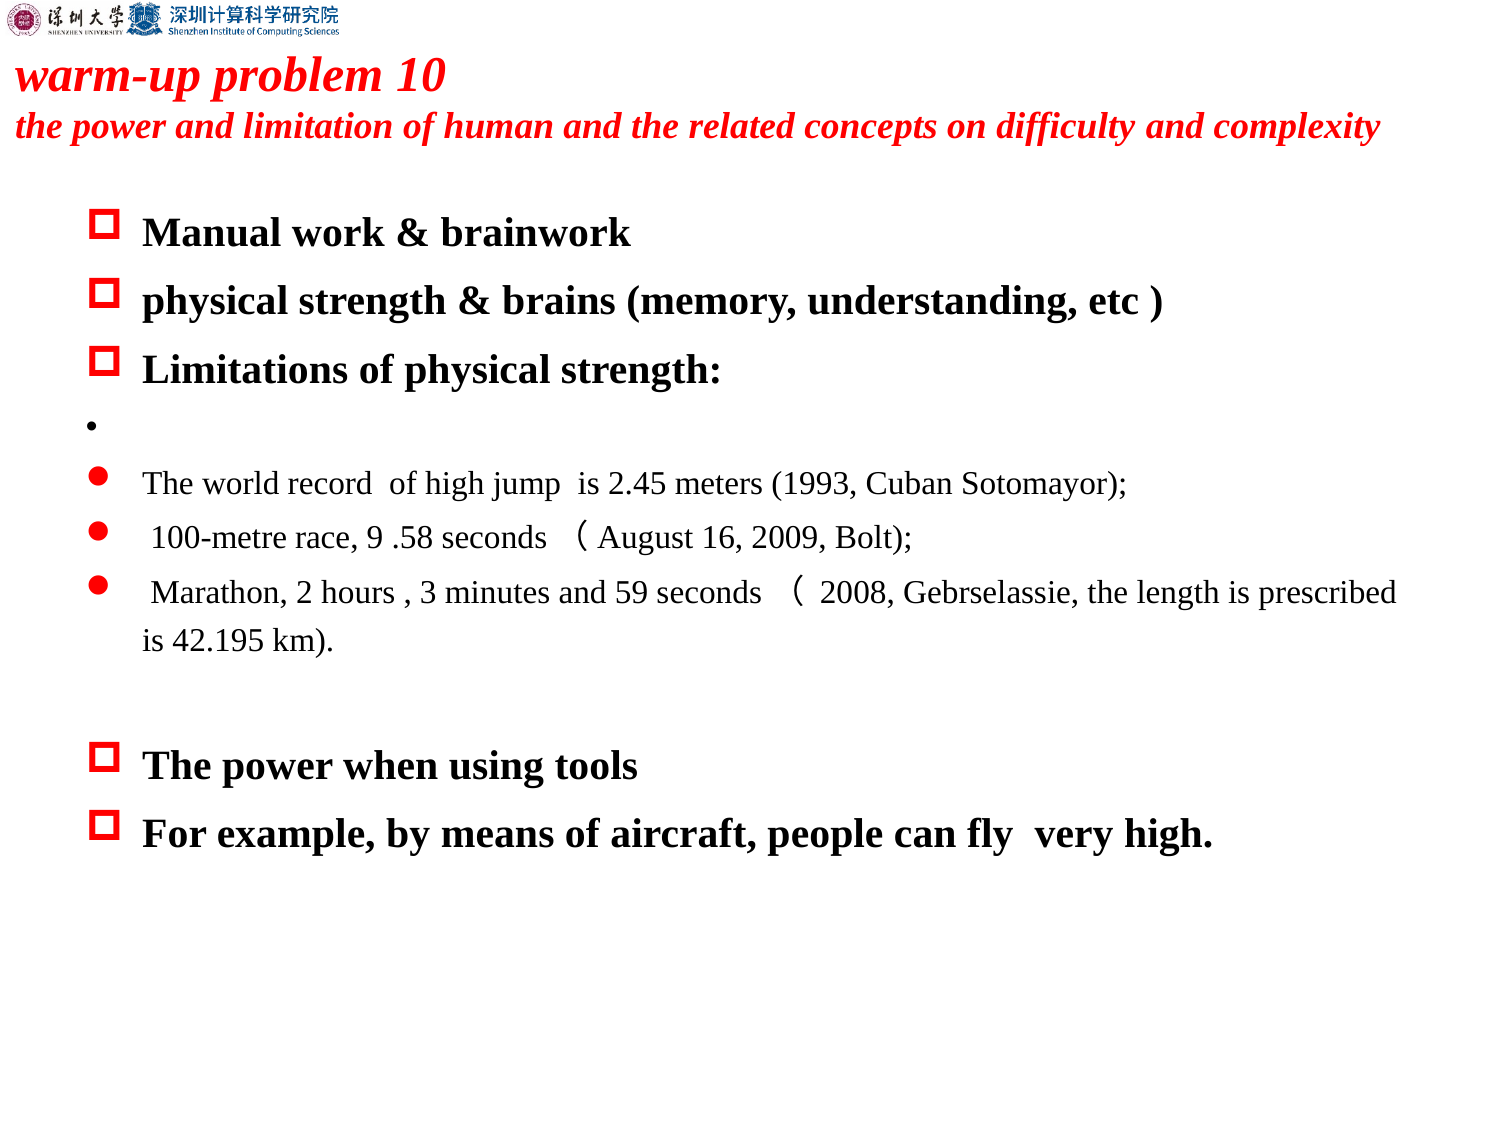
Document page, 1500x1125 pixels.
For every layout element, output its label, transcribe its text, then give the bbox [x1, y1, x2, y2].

picture [5, 1, 124, 36]
picture [125, 1, 340, 36]
list Manual work & brainwork physical strength & brains (memory, understanding, etc ) Limitations of physical strength: The world record of high jump is 2.45 meters (1993, Cuban Sotomayor); 100-metre race, 9 .58 seconds（August 16, 2009, Bolt); Marathon, 2 hours , 3 minutes and 59 seconds（ 2008, Gebrselassie, the length is prescribed is 42.195 km). The power when using tools For example, by means of aircraft, people can fly very high. [70, 187, 1422, 951]
title warm-up problem 10 the power and limitation of human and the related concepts on difficulty and complexity [0, 36, 1500, 151]
